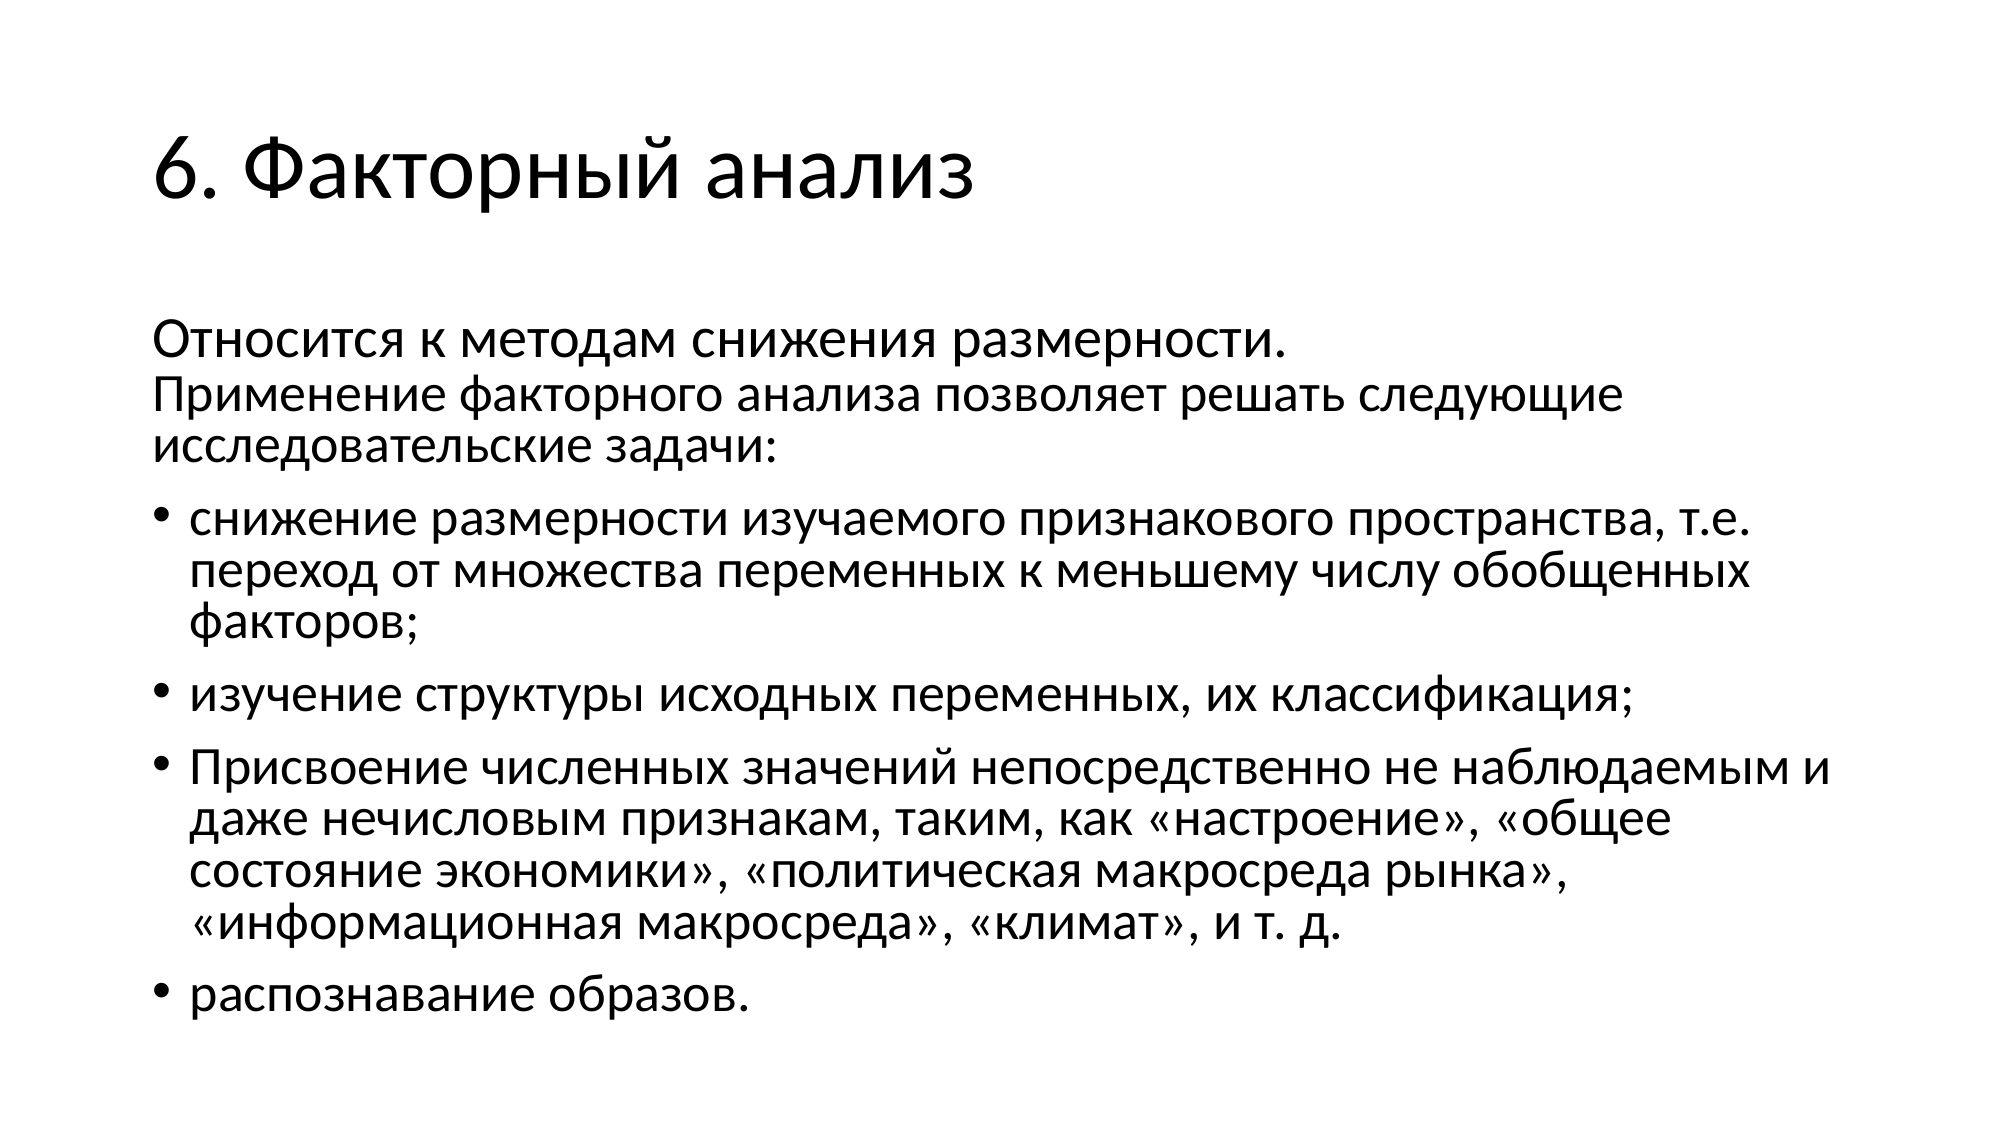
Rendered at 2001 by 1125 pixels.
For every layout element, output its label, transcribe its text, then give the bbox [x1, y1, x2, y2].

title 6. Факторный анализ [137, 59, 1863, 278]
list Относится к методам снижения размерности. Применение факторного анализа позволяет решать следующие исследовательские задачи: снижение размерности изучаемого признакового пространства, т.е. переход от множества переменных к меньшему числу обобщенных факторов; изучение структуры исходных переменных, их классификация; Присвоение численных значений непосредственно не наблюдаемым и даже нечисловым признакам, таким, как «настроение», «общее состояние экономики», «политическая макросреда рынка», «информационная макросреда», «климат», и т. д. распознавание образов. [137, 299, 1863, 1014]
